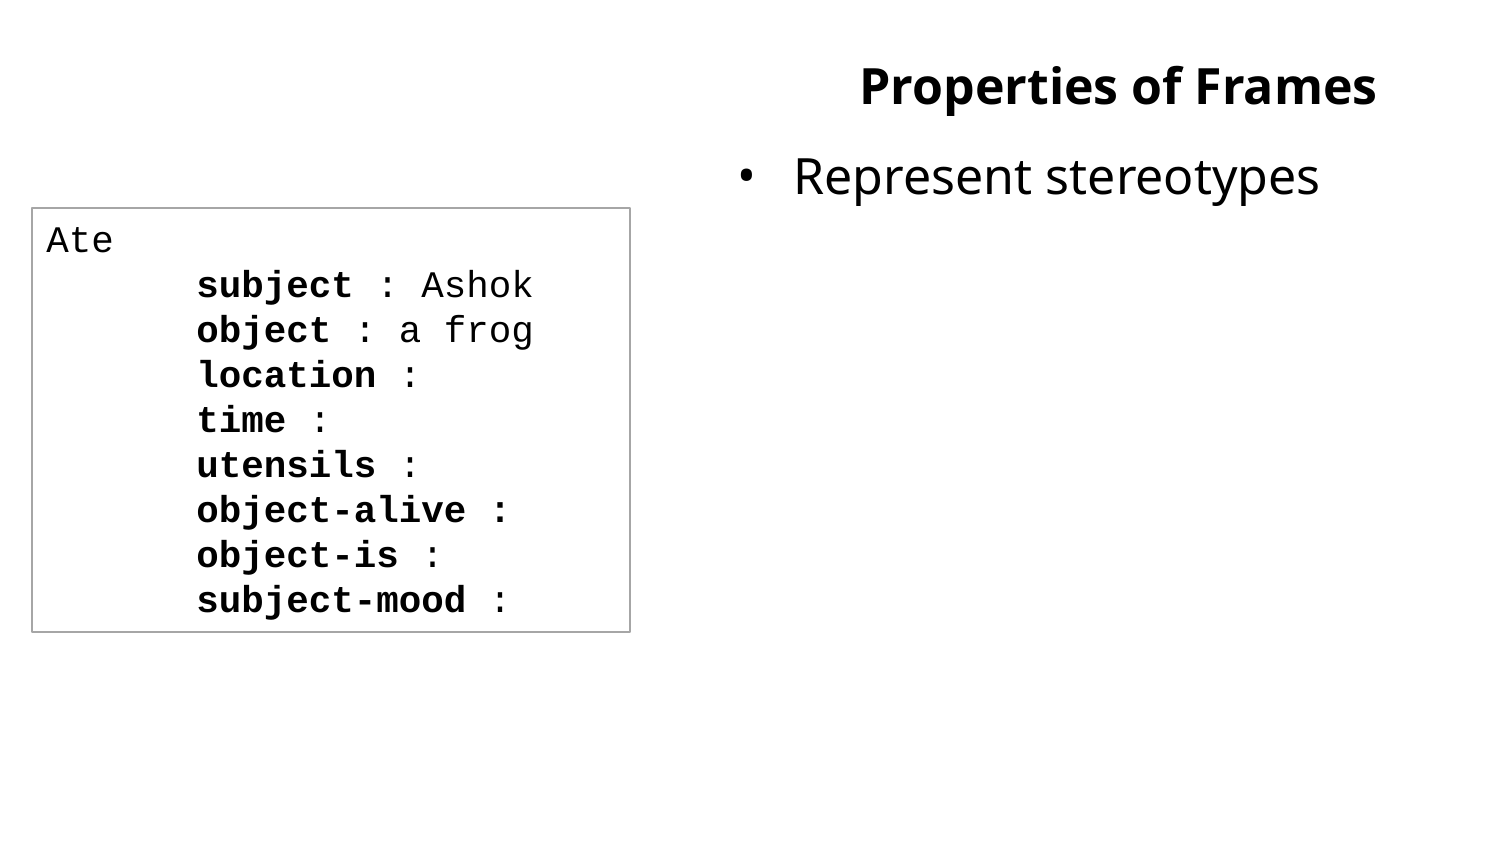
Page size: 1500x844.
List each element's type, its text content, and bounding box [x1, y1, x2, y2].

text_box Ate subject : Ashok object : a frog location : time : utensils : object-alive : object-is : subject-mood : [31, 207, 631, 633]
text_box Properties of Frames Represent stereotypes [737, 46, 1500, 844]
